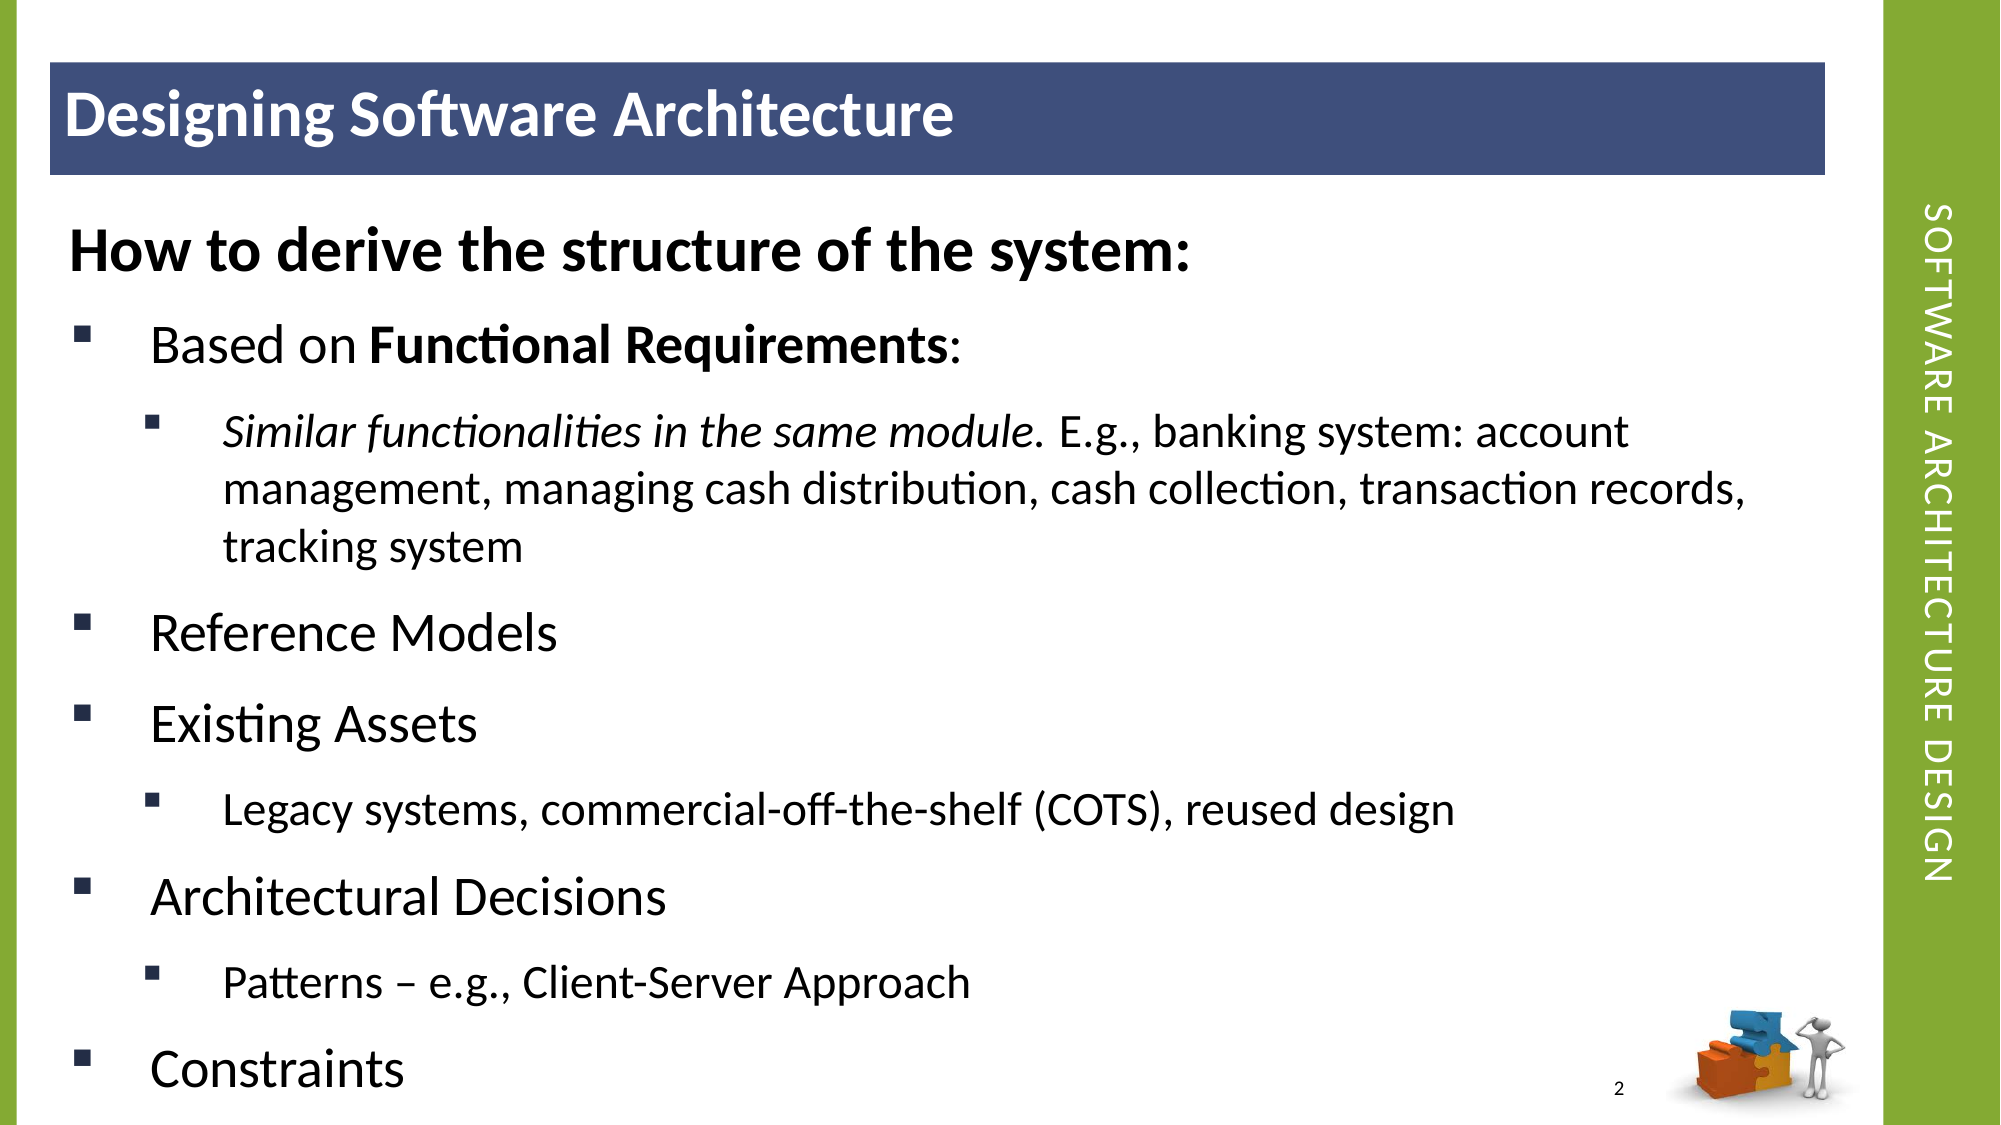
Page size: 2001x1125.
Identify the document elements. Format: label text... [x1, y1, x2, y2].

text_box How to derive the structure of the system: Based on Functional Requirements: Similar functionalities in the same module. E.g., banking system: account management, managing cash distribution, cash collection, transaction records, tracking system Reference Models Existing Assets Legacy systems, commercial-off-the-shelf (COTS), reused design Architectural Decisions Patterns – e.g., Client-Server Approach Constraints [54, 199, 1825, 1113]
slide_number 2 [1422, 1061, 1640, 1112]
list Designing Software Architecture [50, 62, 1825, 175]
title Software architecture design [1883, 62, 2000, 1025]
picture [1666, 974, 1868, 1125]
